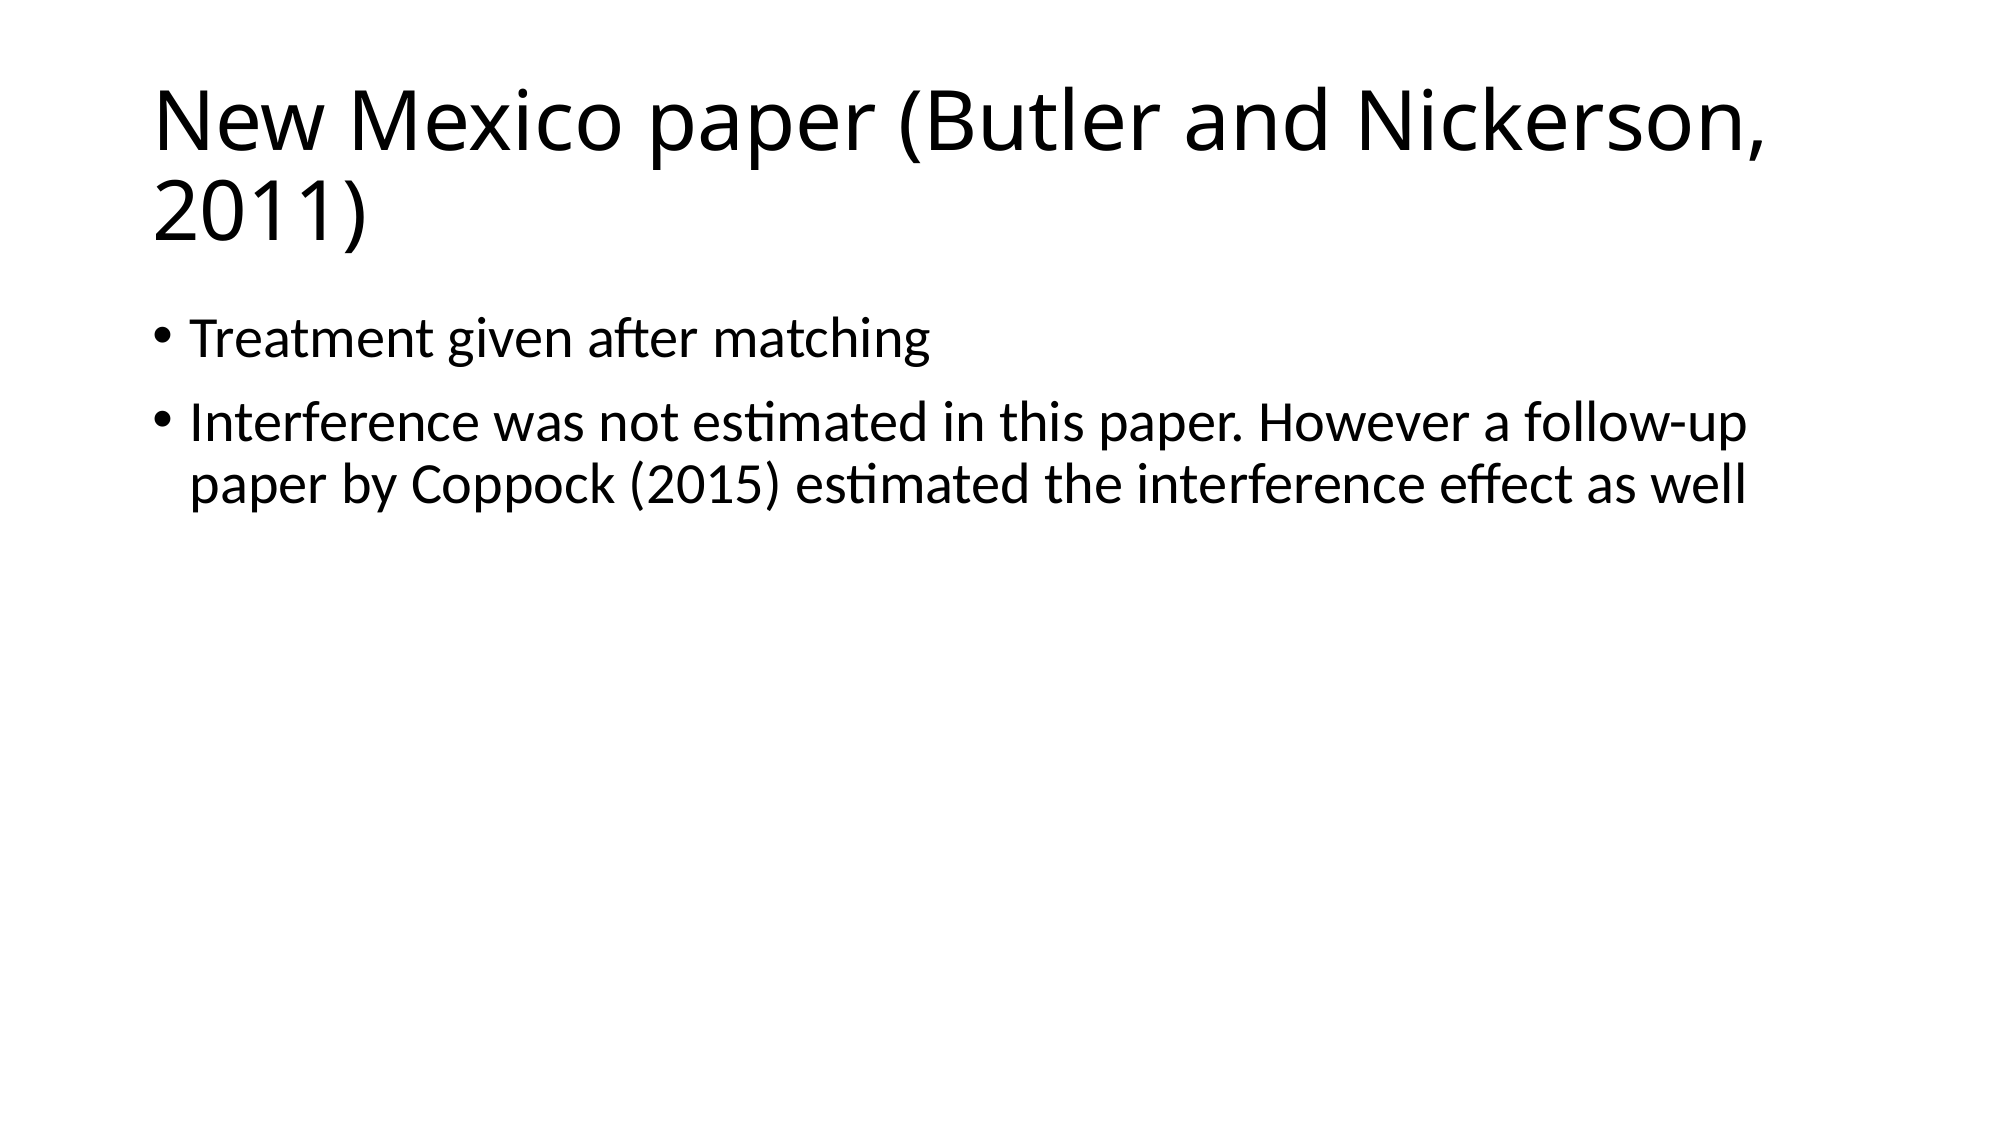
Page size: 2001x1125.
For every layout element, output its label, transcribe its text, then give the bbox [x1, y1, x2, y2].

list Treatment given after matching Interference was not estimated in this paper. However a follow-up paper by Coppock (2015) estimated the interference effect as well [137, 299, 1863, 1014]
title New Mexico paper (Butler and Nickerson, 2011) [137, 59, 1863, 278]
